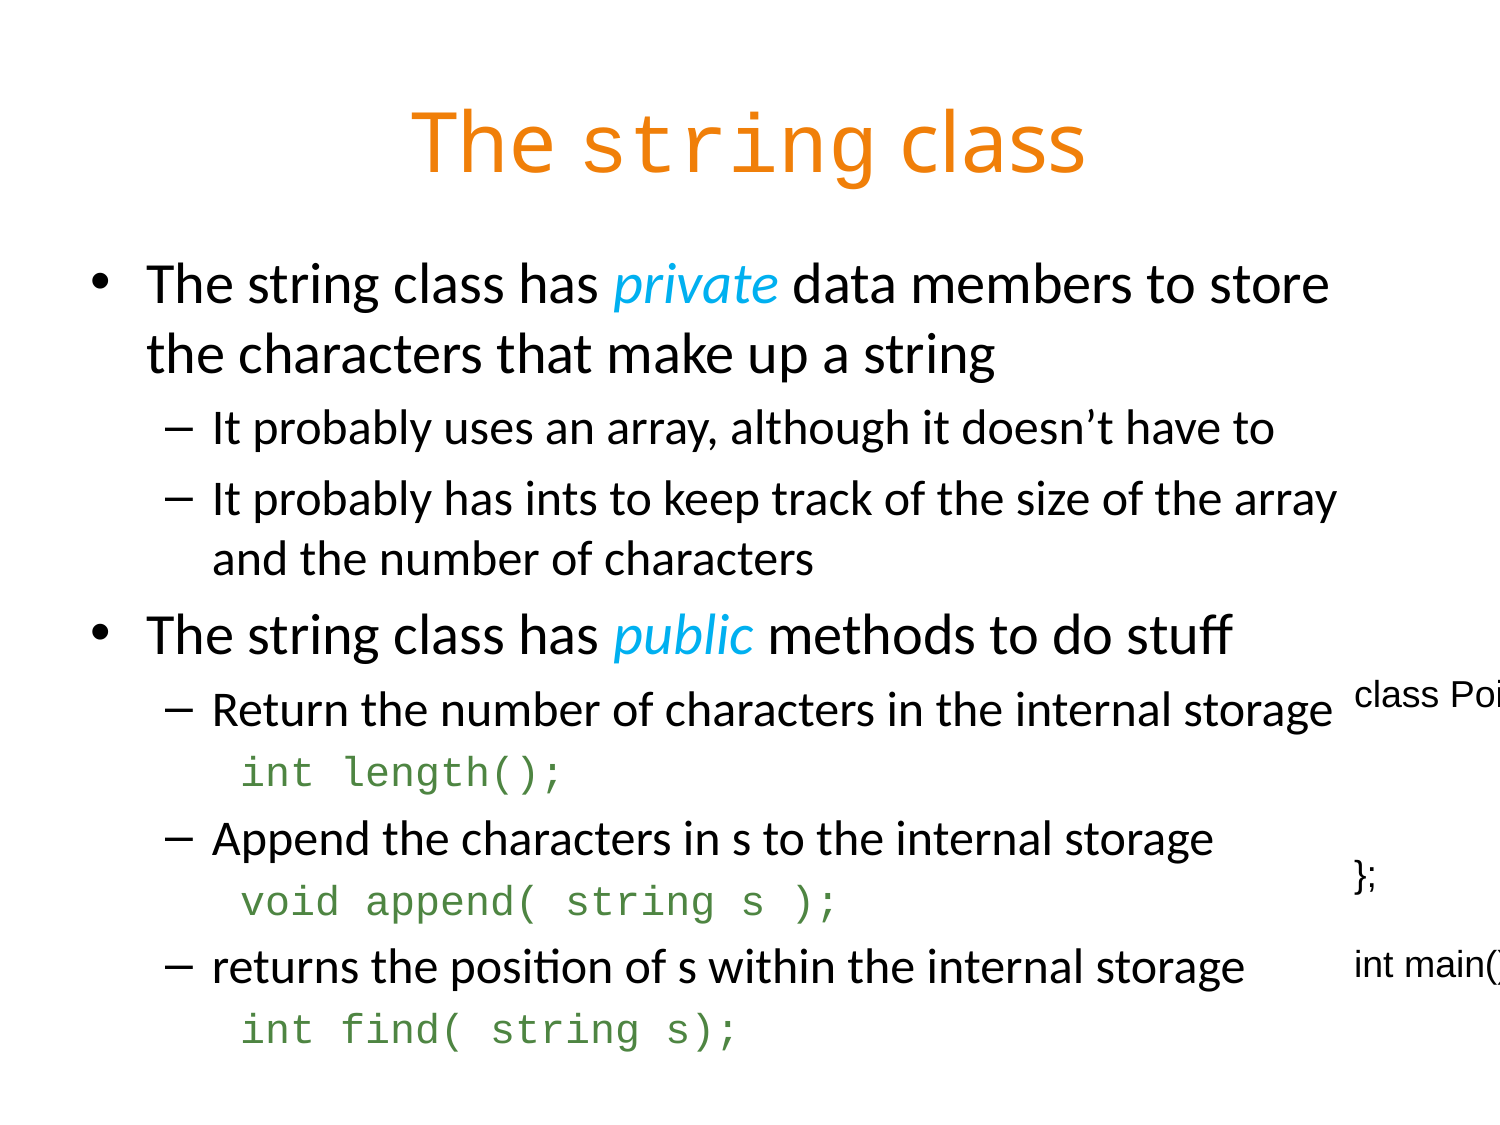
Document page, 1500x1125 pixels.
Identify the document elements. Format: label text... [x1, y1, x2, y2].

text_box class Point{ public: int x; int y; }; int main(){ Point p; p.x = 2; p.y = 1; } [1339, 662, 1500, 1125]
title The string class [74, 44, 1426, 233]
list The string class has private data members to store the characters that make up a string It probably uses an array, although it doesn’t have to It probably has ints to keep track of the size of the array and the number of characters The string class has public methods to do stuff Return the number of characters in the internal storage int length(); Append the characters in s to the internal storage void append( string s ); returns the position of s within the internal storage int find( string s); [74, 237, 1426, 1088]
